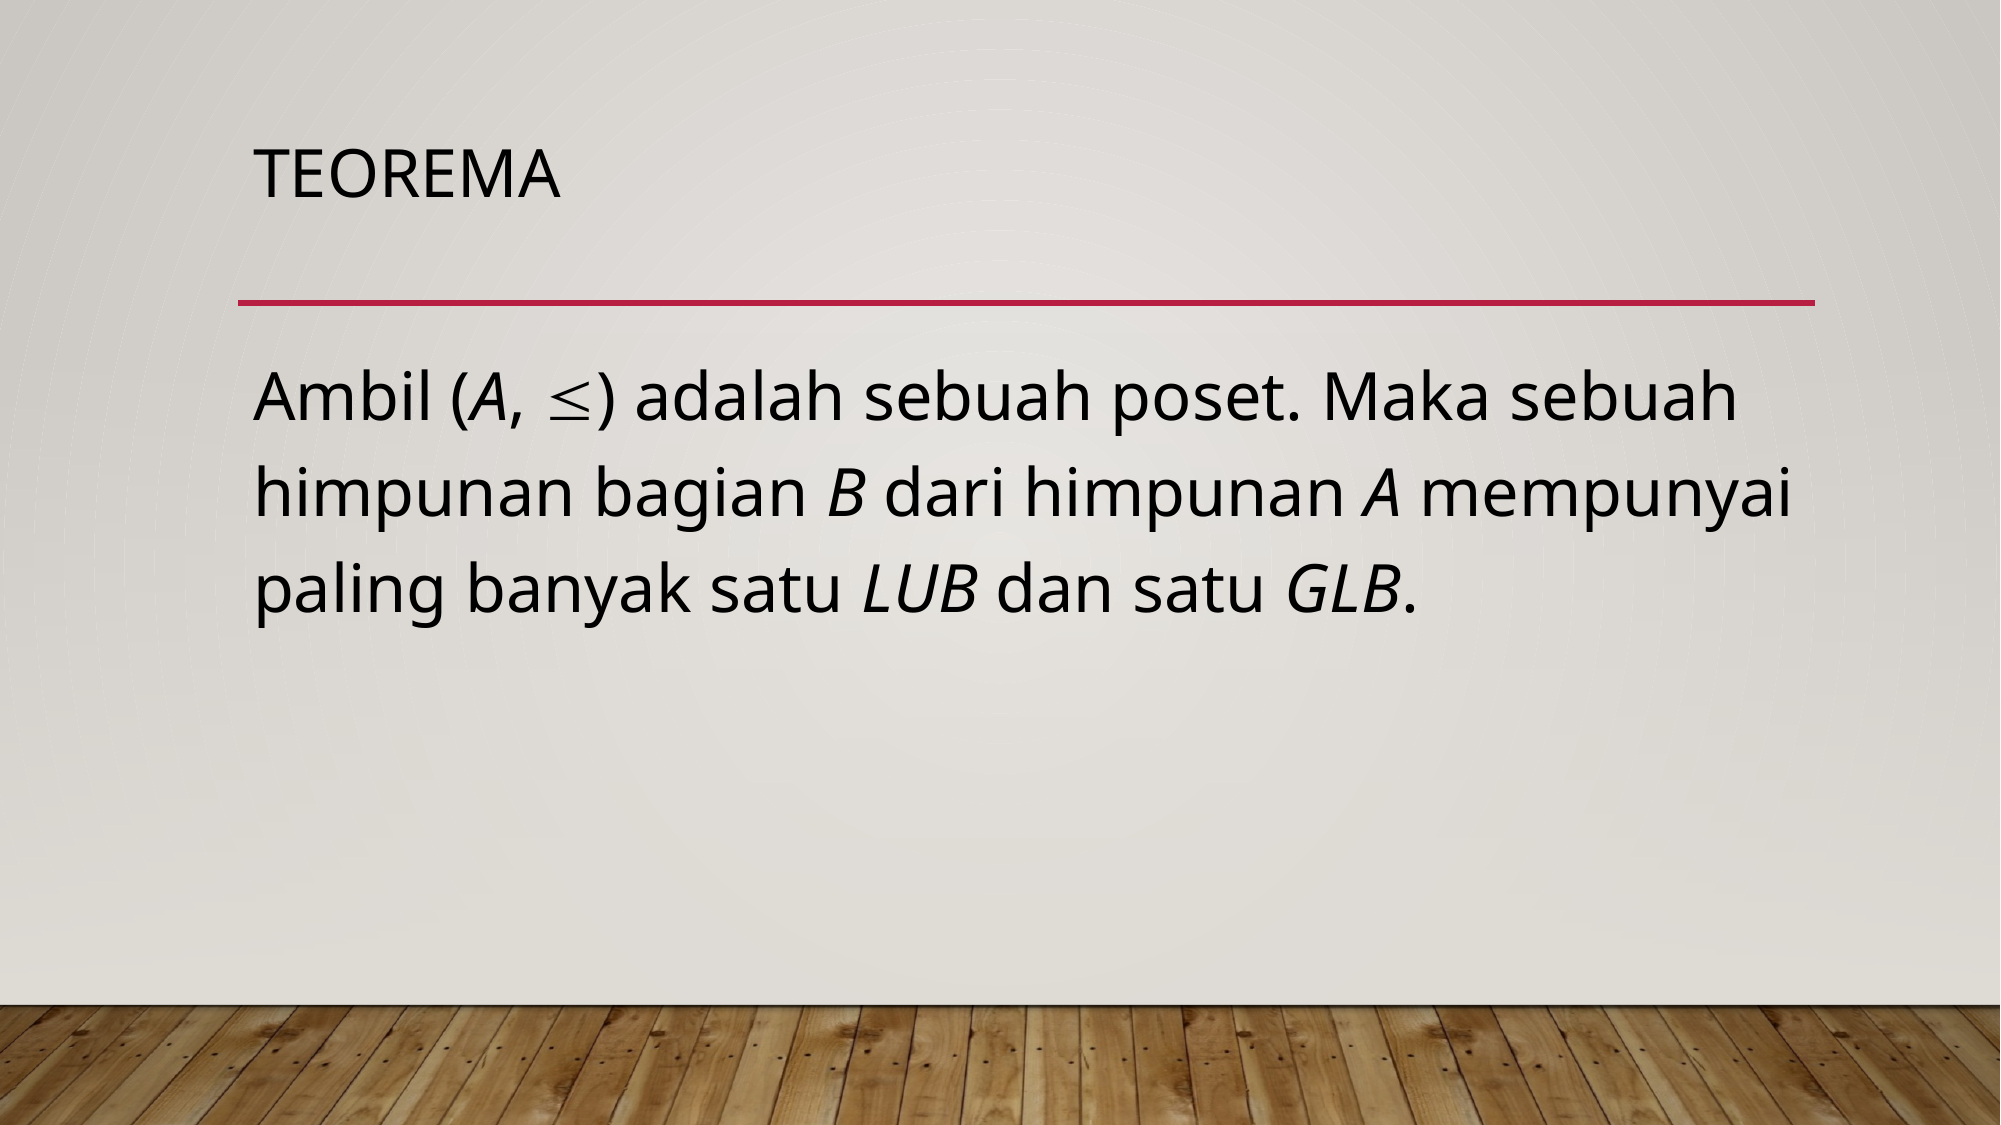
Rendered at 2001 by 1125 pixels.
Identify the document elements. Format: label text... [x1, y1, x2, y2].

picture [0, 1005, 2000, 1125]
list Ambil (A, ) adalah sebuah poset. Maka sebuah himpunan bagian B dari himpunan A mempunyai paling banyak satu LUB dan satu GLB. [238, 330, 1814, 897]
title Teorema [238, 131, 1814, 305]
